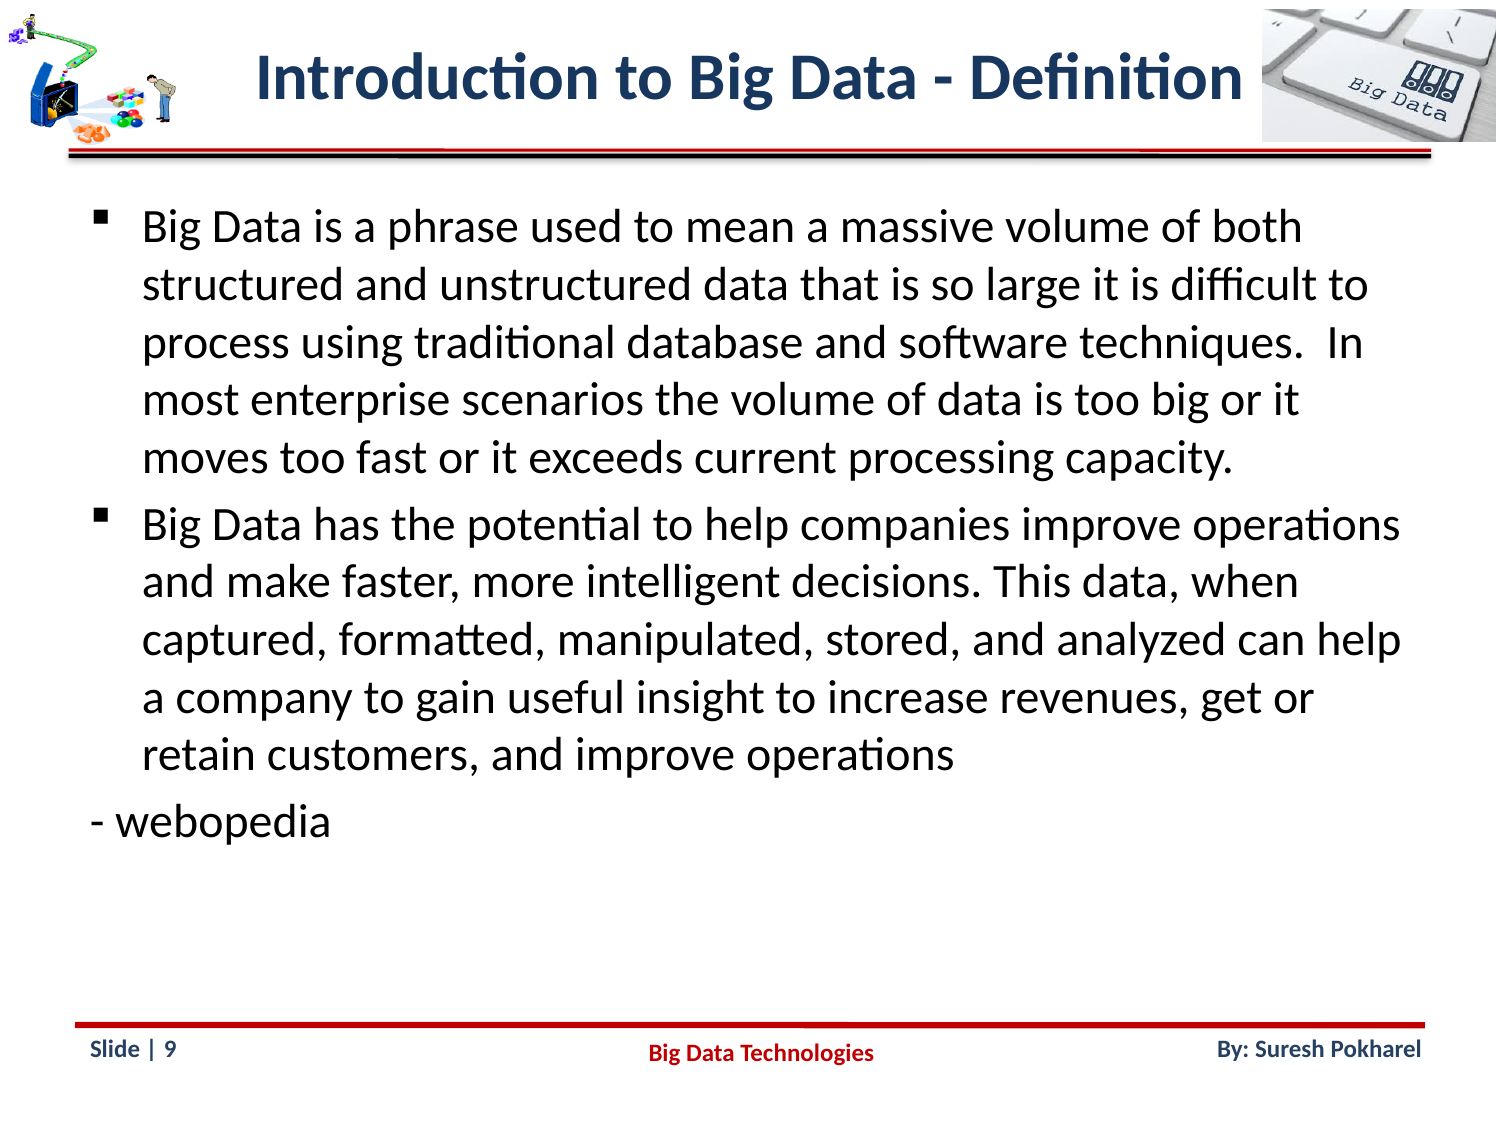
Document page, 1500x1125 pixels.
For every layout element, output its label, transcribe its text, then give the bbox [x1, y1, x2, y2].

picture [1262, 9, 1496, 142]
list Big Data is a phrase used to mean a massive volume of both structured and unstructured data that is so large it is difficult to process using traditional database and software techniques. In most enterprise scenarios the volume of data is too big or it moves too fast or it exceeds current processing capacity. Big Data has the potential to help companies improve operations and make faster, more intelligent decisions. This data, when captured, formatted, manipulated, stored, and analyzed can help a company to gain useful insight to increase revenues, get or retain customers, and improve operations - webopedia [75, 187, 1425, 930]
title Introduction to Big Data - Definition [75, 24, 1425, 143]
picture [4, 10, 180, 148]
